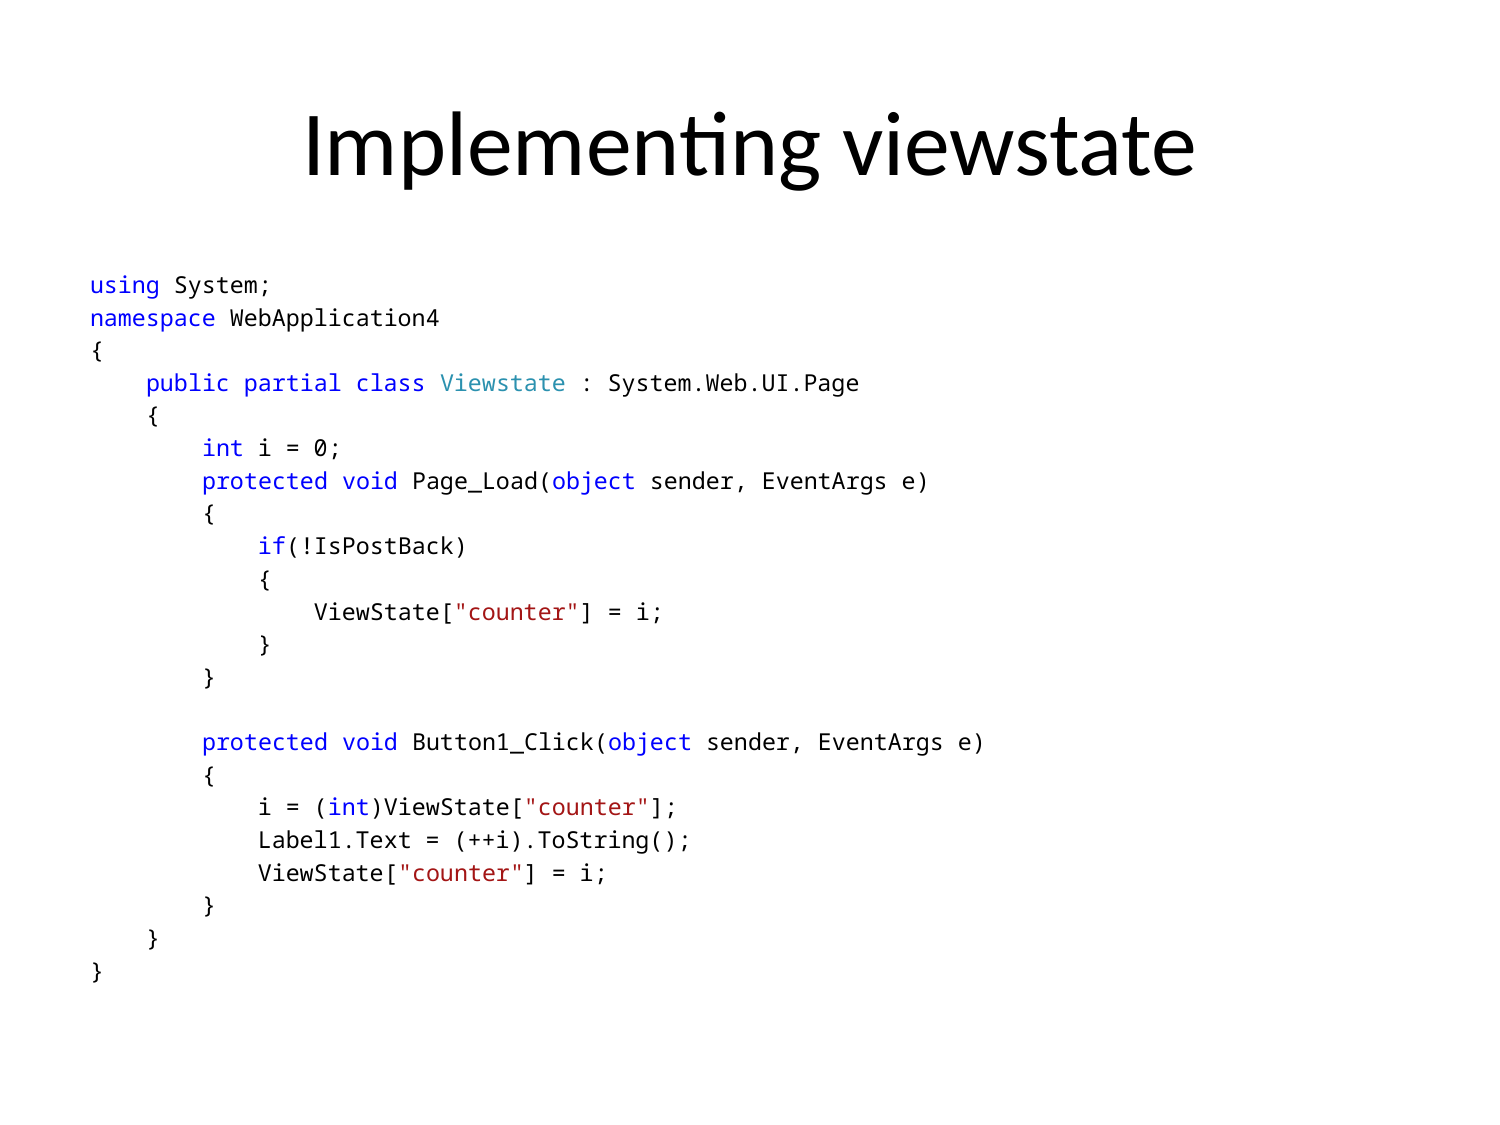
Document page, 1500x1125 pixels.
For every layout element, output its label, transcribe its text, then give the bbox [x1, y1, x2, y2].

list using System; namespace WebApplication4 { public partial class Viewstate : System.Web.UI.Page { int i = 0; protected void Page_Load(object sender, EventArgs e) { if(!IsPostBack) { ViewState["counter"] = i; } } protected void Button1_Click(object sender, EventArgs e) { i = (int)ViewState["counter"]; Label1.Text = (++i).ToString(); ViewState["counter"] = i; } } } [75, 262, 1425, 1005]
title Implementing viewstate [75, 45, 1425, 233]
